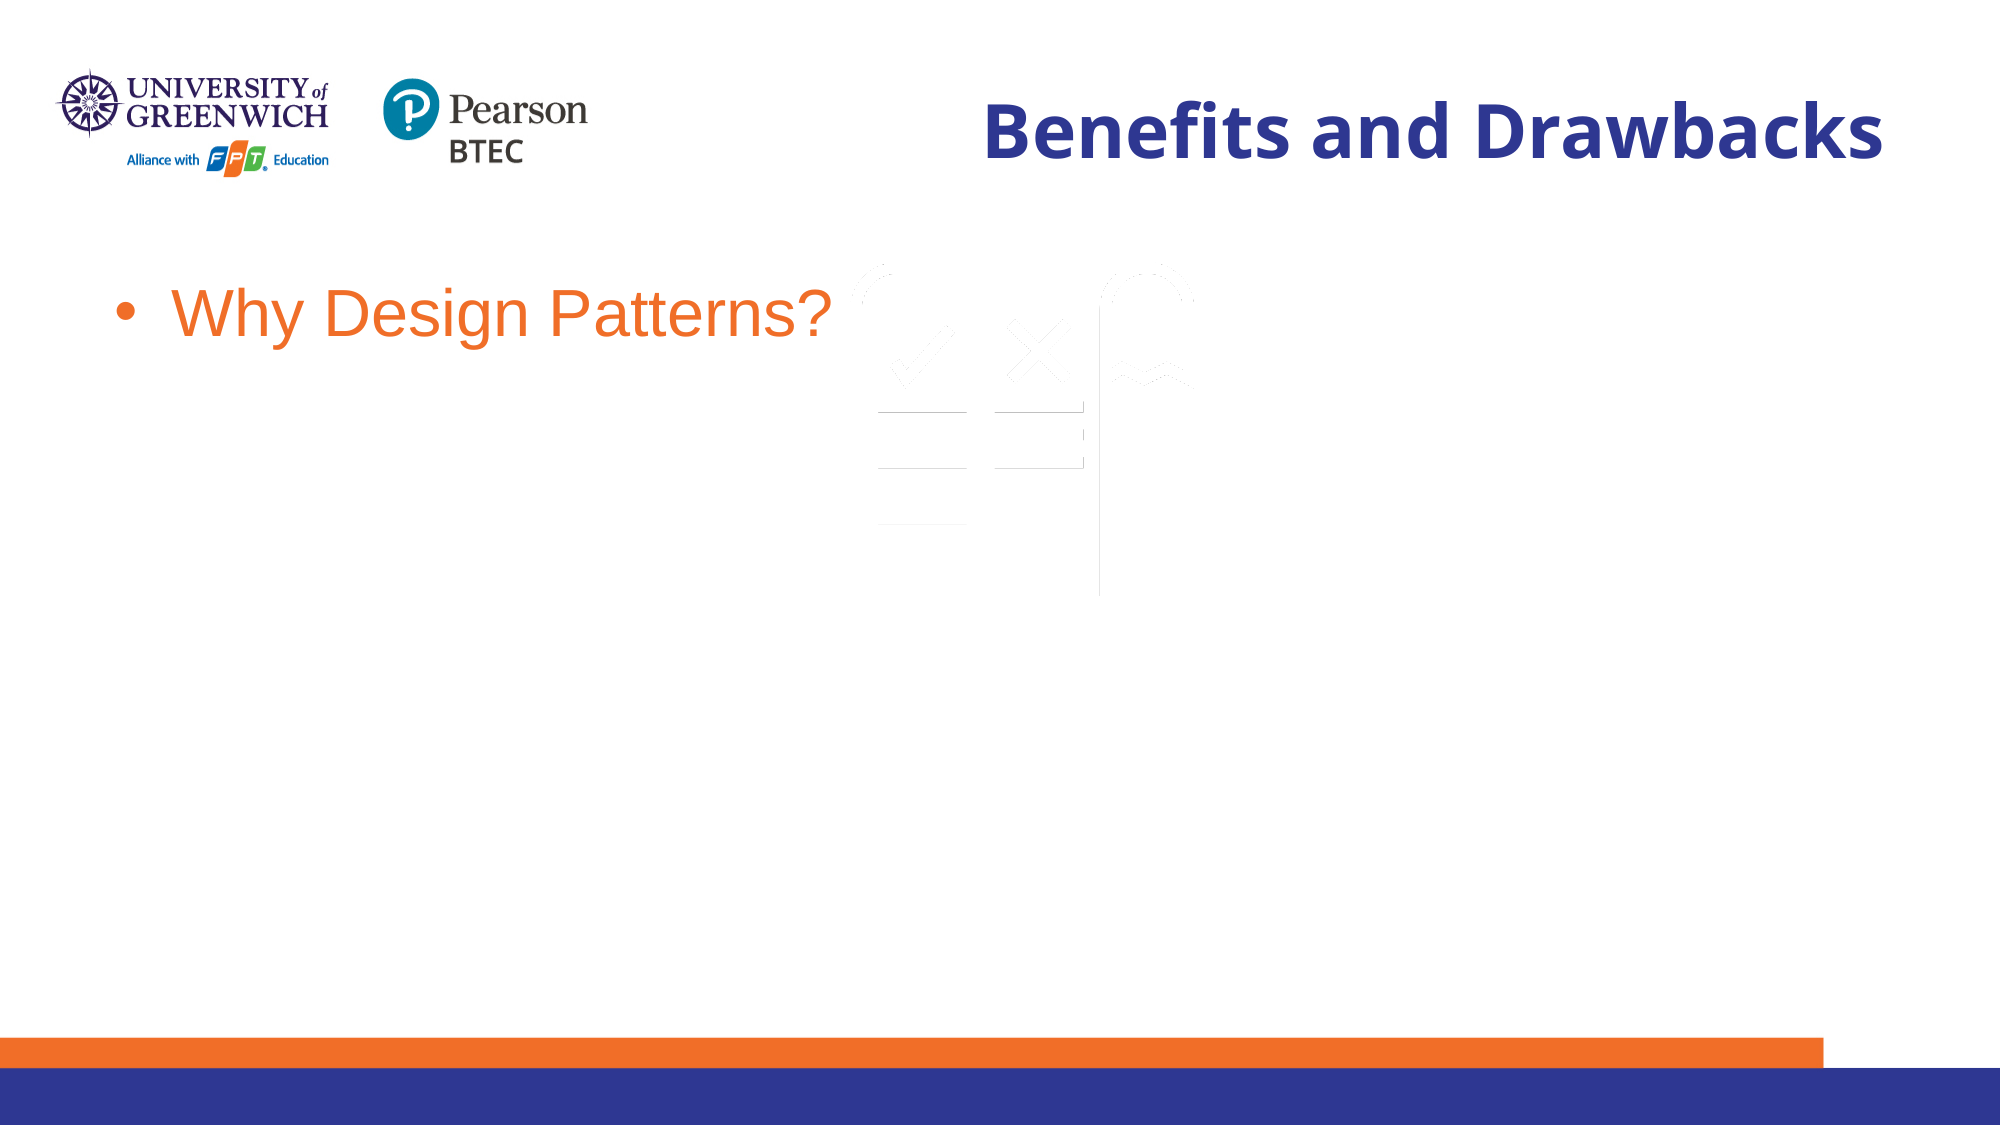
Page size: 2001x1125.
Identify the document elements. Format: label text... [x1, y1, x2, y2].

title Benefits and Drawbacks [894, 76, 1900, 209]
list Why Design Patterns? [99, 262, 1900, 1005]
picture [0, 0, 2000, 1125]
